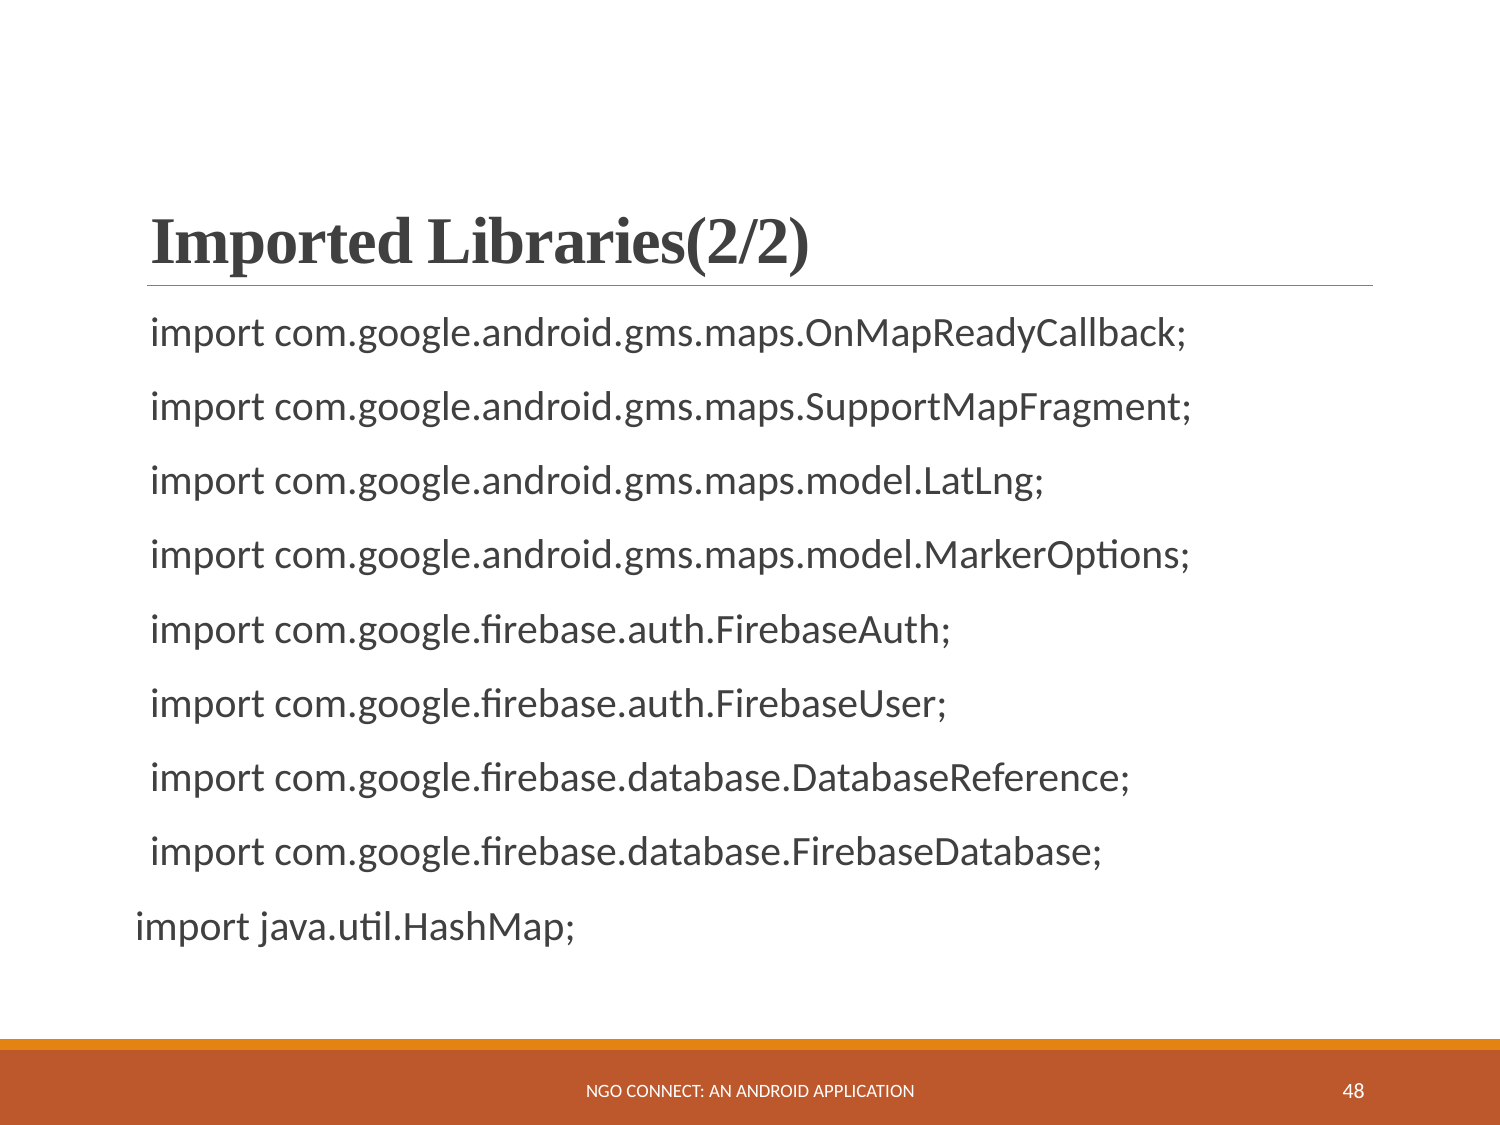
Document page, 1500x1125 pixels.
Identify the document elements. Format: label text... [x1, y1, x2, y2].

list import com.google.android.gms.maps.OnMapReadyCallback; import com.google.android.gms.maps.SupportMapFragment; import com.google.android.gms.maps.model.LatLng; import com.google.android.gms.maps.model.MarkerOptions; import com.google.firebase.auth.FirebaseAuth; import com.google.firebase.auth.FirebaseUser; import com.google.firebase.database.DatabaseReference; import com.google.firebase.database.FirebaseDatabase; import java.util.HashMap; [135, 302, 1373, 963]
slide_number 48 [1218, 1059, 1380, 1120]
footer NGO Connect: An Android Application [453, 1059, 1047, 1120]
title Imported Libraries(2/2) [135, 47, 1373, 285]
